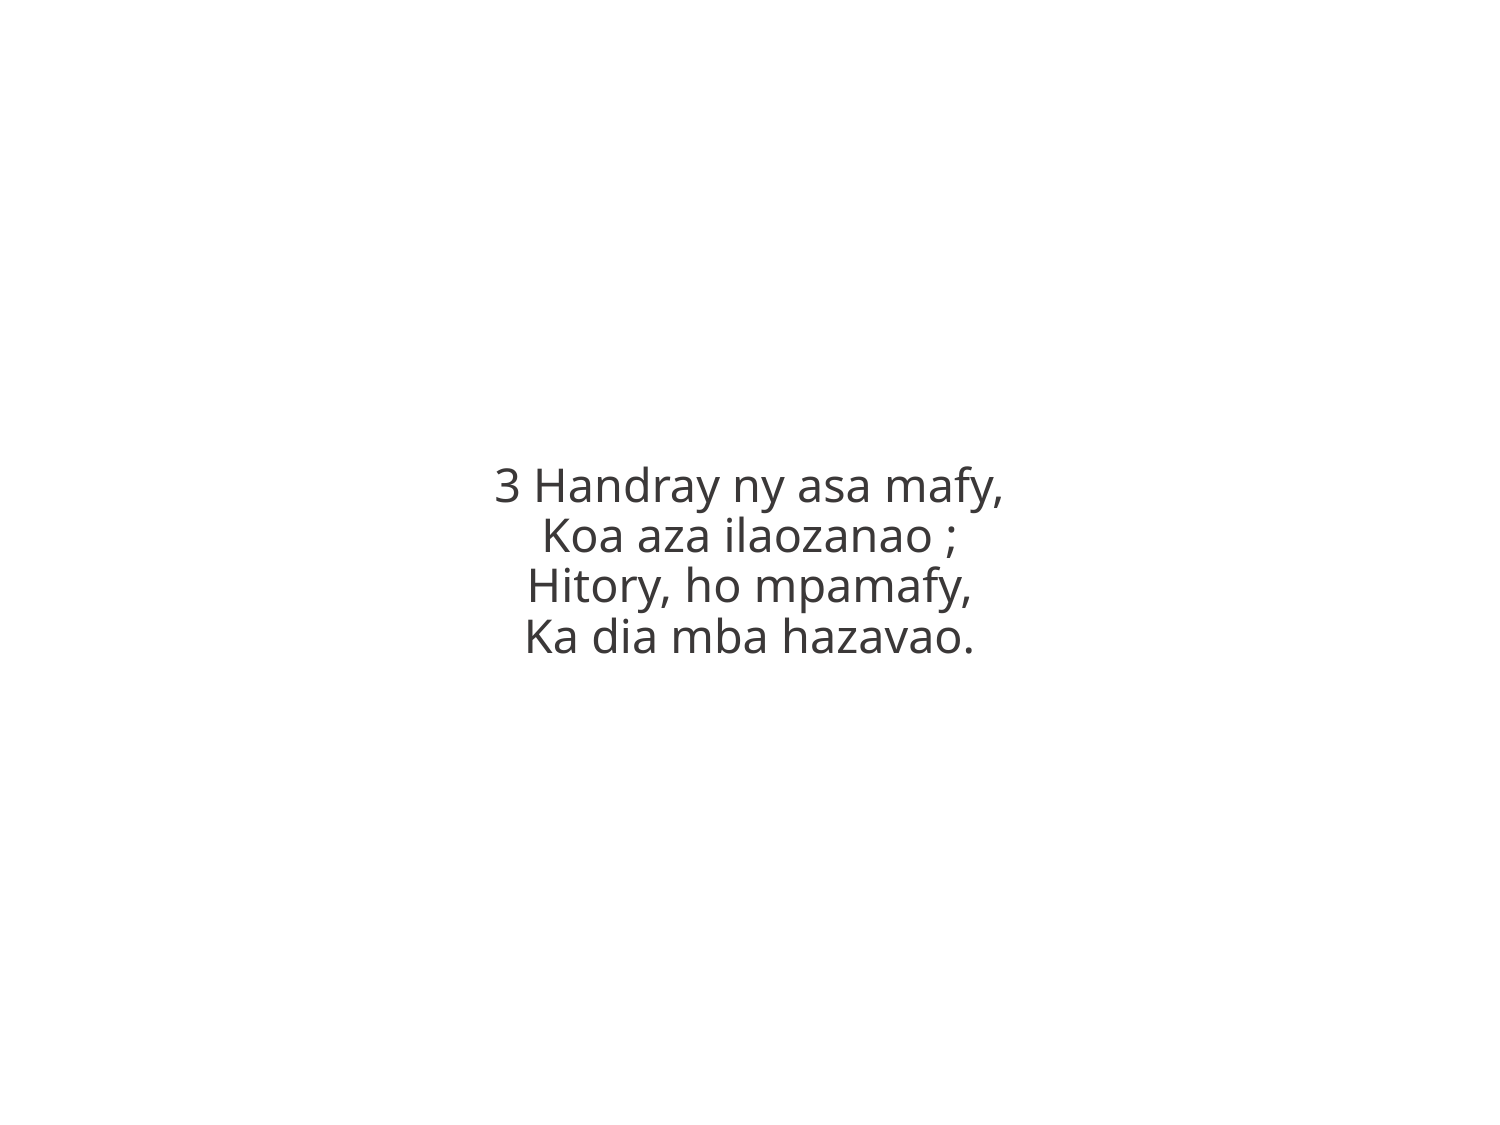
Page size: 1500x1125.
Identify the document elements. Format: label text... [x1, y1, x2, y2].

title 3 Handray ny asa mafy, Koa aza ilaozanao ; Hitory, ho mpamafy, Ka dia mba hazavao. [103, 453, 1397, 672]
